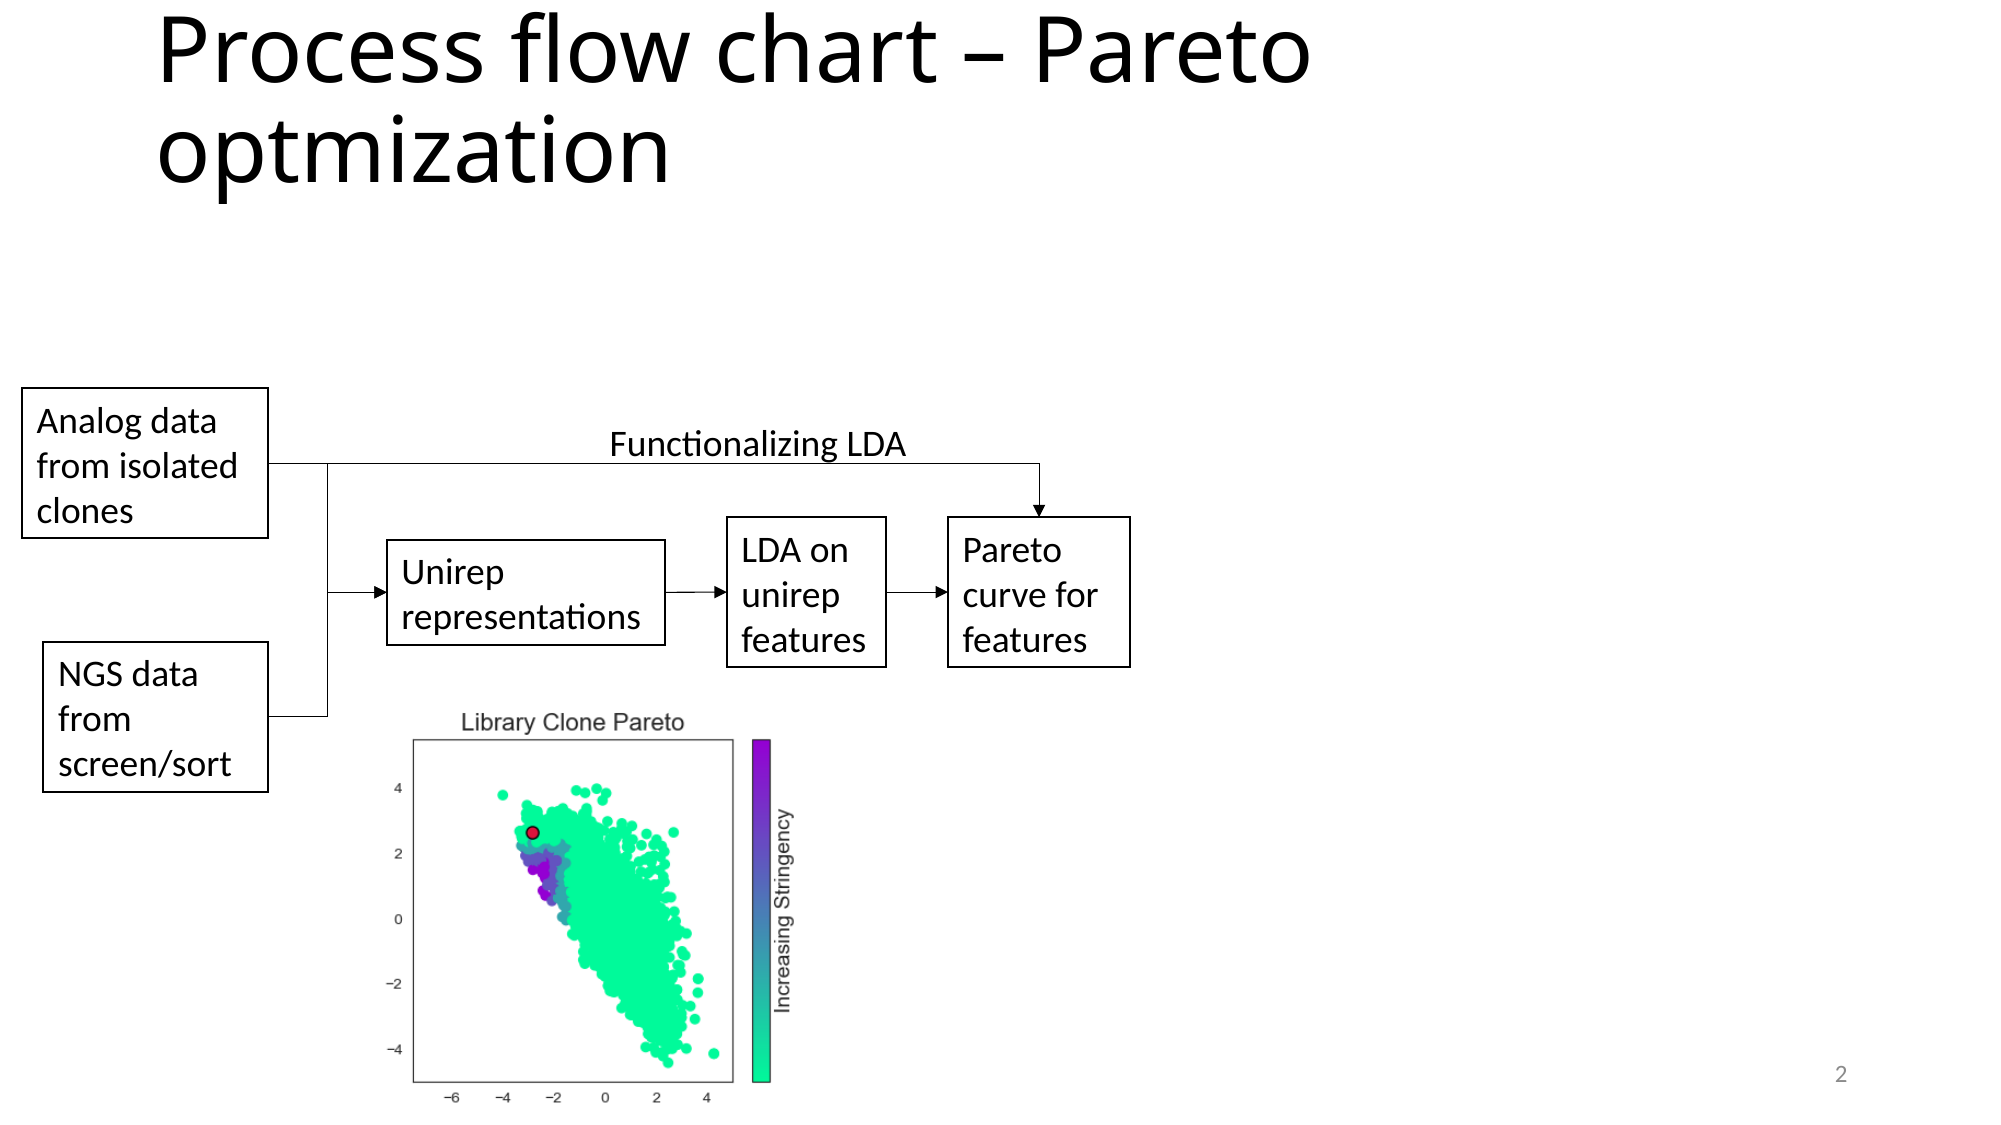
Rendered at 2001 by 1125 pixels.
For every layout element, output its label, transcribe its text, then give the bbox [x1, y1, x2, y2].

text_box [267, 464, 1039, 518]
slide_number 2 [1412, 1042, 1863, 1103]
text_box Pareto curve for features [947, 516, 1131, 668]
text_box Functionalizing LDA [594, 411, 943, 464]
text_box LDA on unirep features [726, 518, 887, 668]
title Process flow chart – Pareto optmization [140, 0, 1755, 212]
text_box Unirep representations [387, 539, 666, 646]
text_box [267, 592, 387, 718]
text_box NGS data from screen/sort [42, 641, 269, 793]
picture [356, 689, 820, 1120]
text_box Analog data from isolated clones [21, 387, 269, 539]
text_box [267, 518, 387, 592]
